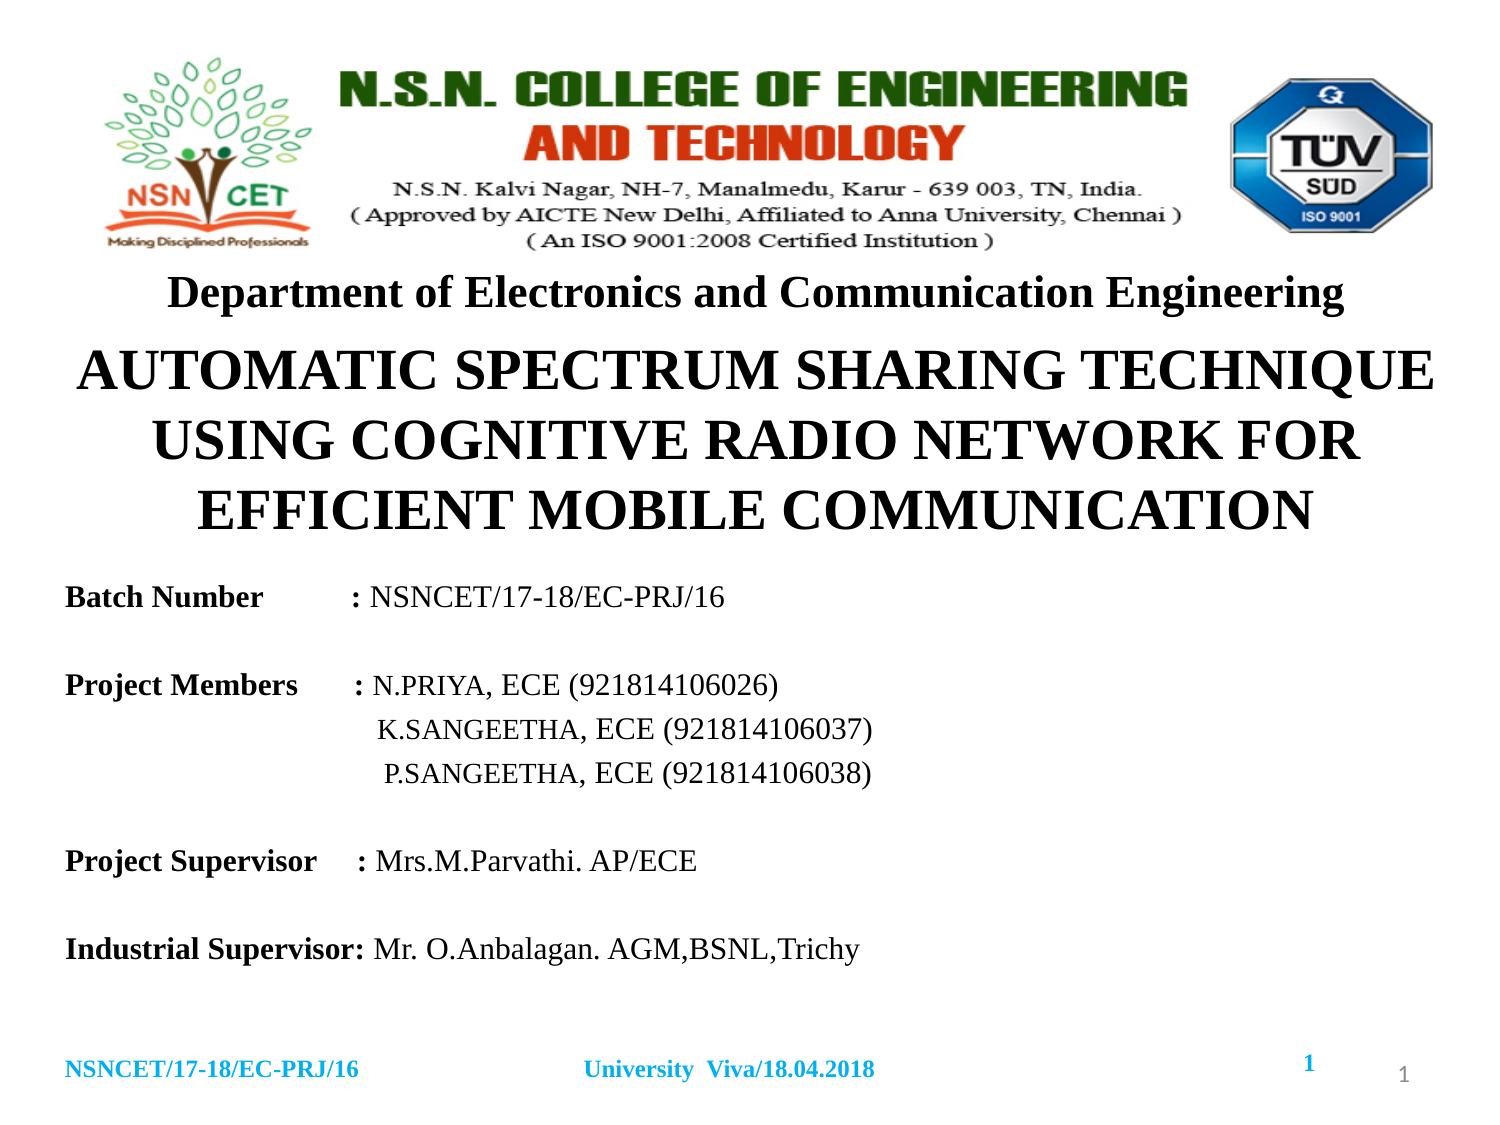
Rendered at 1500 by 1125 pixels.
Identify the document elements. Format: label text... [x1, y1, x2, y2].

text_box NSNCET/17-18/EC-PRJ/16 University Viva/18.04.2018 [49, 1044, 1074, 1090]
title AUTOMATIC SPECTRUM SHARING TECHNIQUE USING COGNITIVE RADIO NETWORK FOR EFFICIENT MOBILE COMMUNICATION [50, 437, 1463, 568]
text_box Department of Electronics and Communication Engineering [99, 276, 1413, 325]
text_box 1 [1288, 1039, 1432, 1085]
subtitle Batch Number : NSNCET/17-18/EC-PRJ/16 Project Members : N.PRIYA, ECE (921814106026) K.SANGEETHA, ECE (921814106037) P.SANGEETHA, ECE (921814106038) Project Supervisor : Mrs.M.Parvathi. AP/ECE Industrial Supervisor: Mr. O.Anbalagan. AGM,BSNL,Trichy [50, 568, 1463, 1025]
picture [74, 42, 1438, 267]
slide_number 1 [1074, 1042, 1425, 1103]
